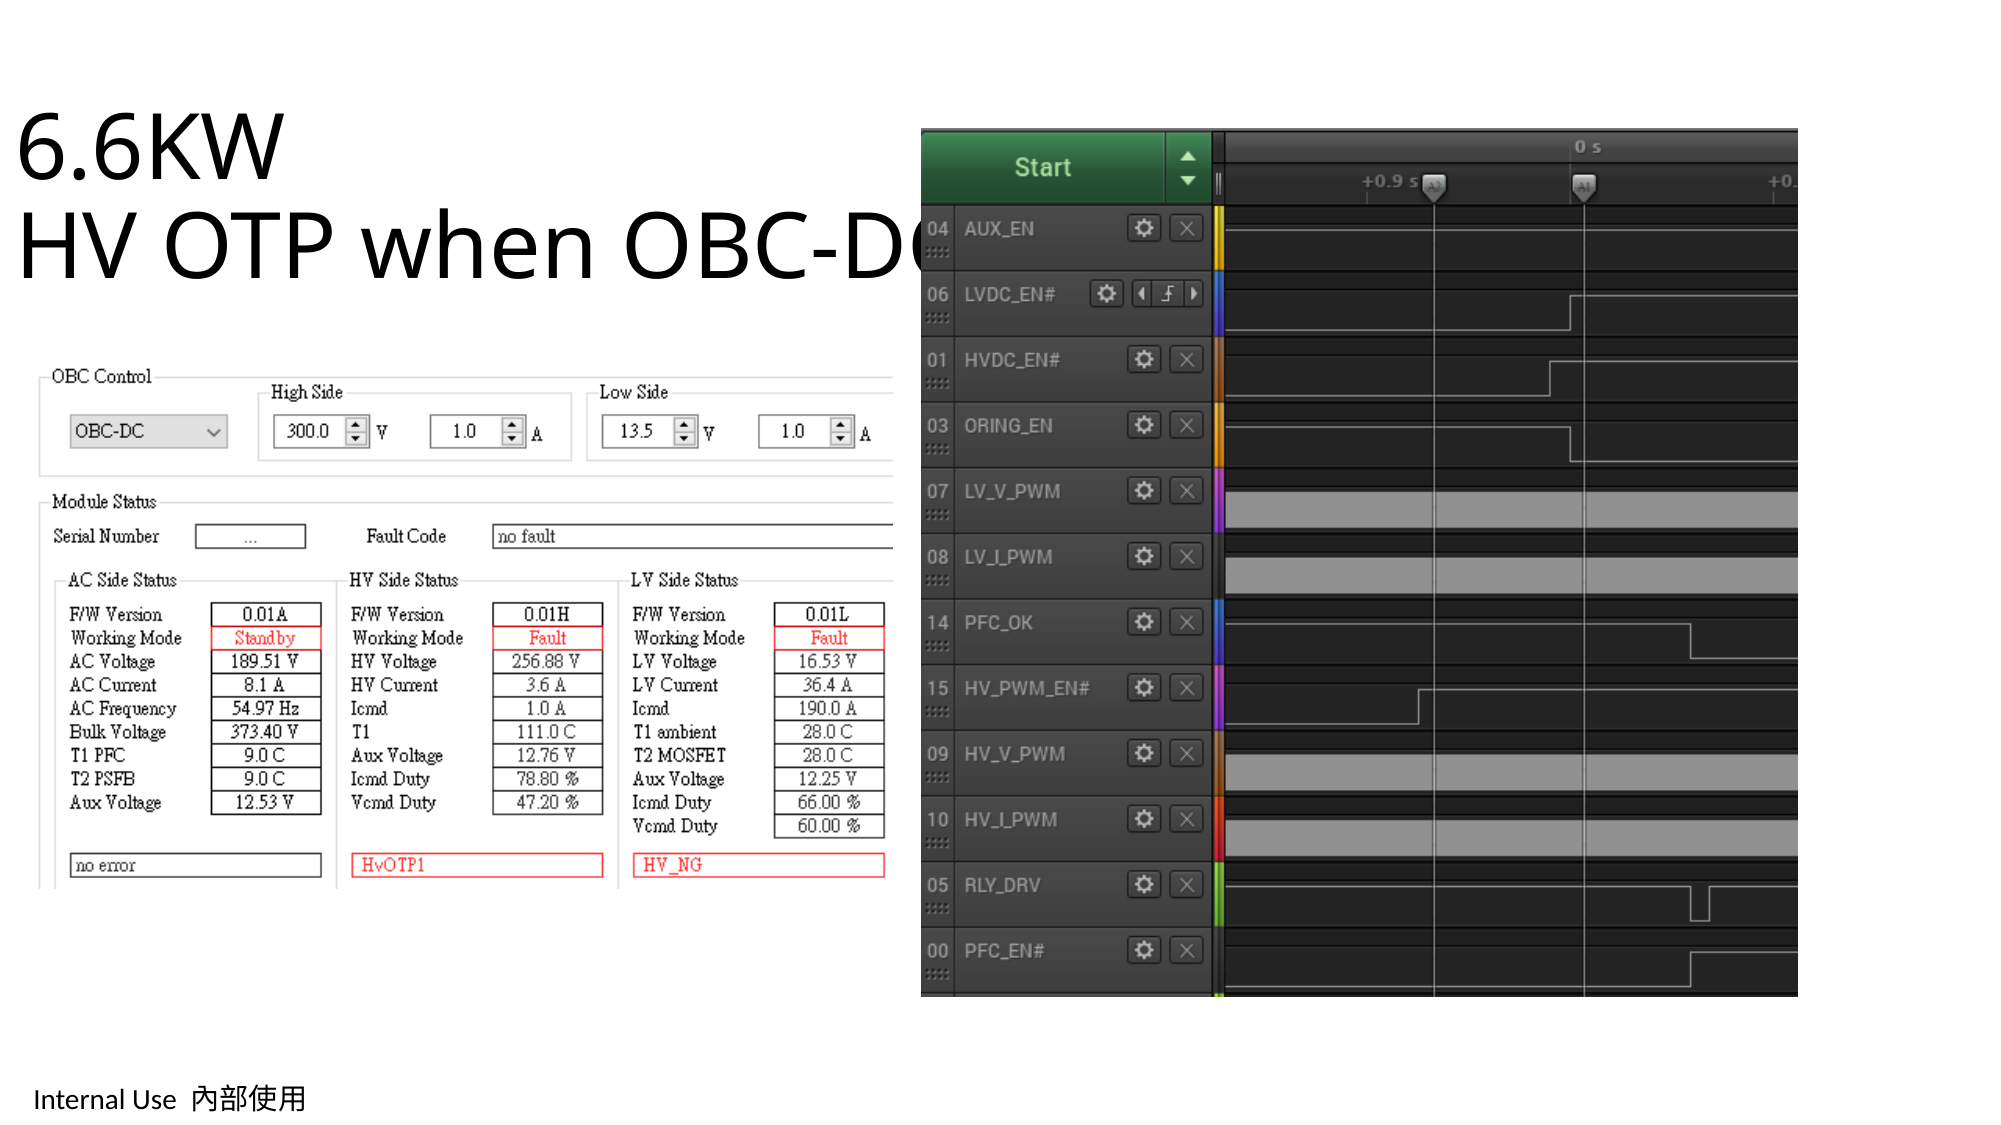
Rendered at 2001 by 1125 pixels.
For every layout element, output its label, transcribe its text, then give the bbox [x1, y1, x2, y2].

picture [28, 355, 893, 889]
title 6.6KW HV OTP when OBC-DC [0, 3, 1112, 464]
picture [921, 128, 1798, 997]
